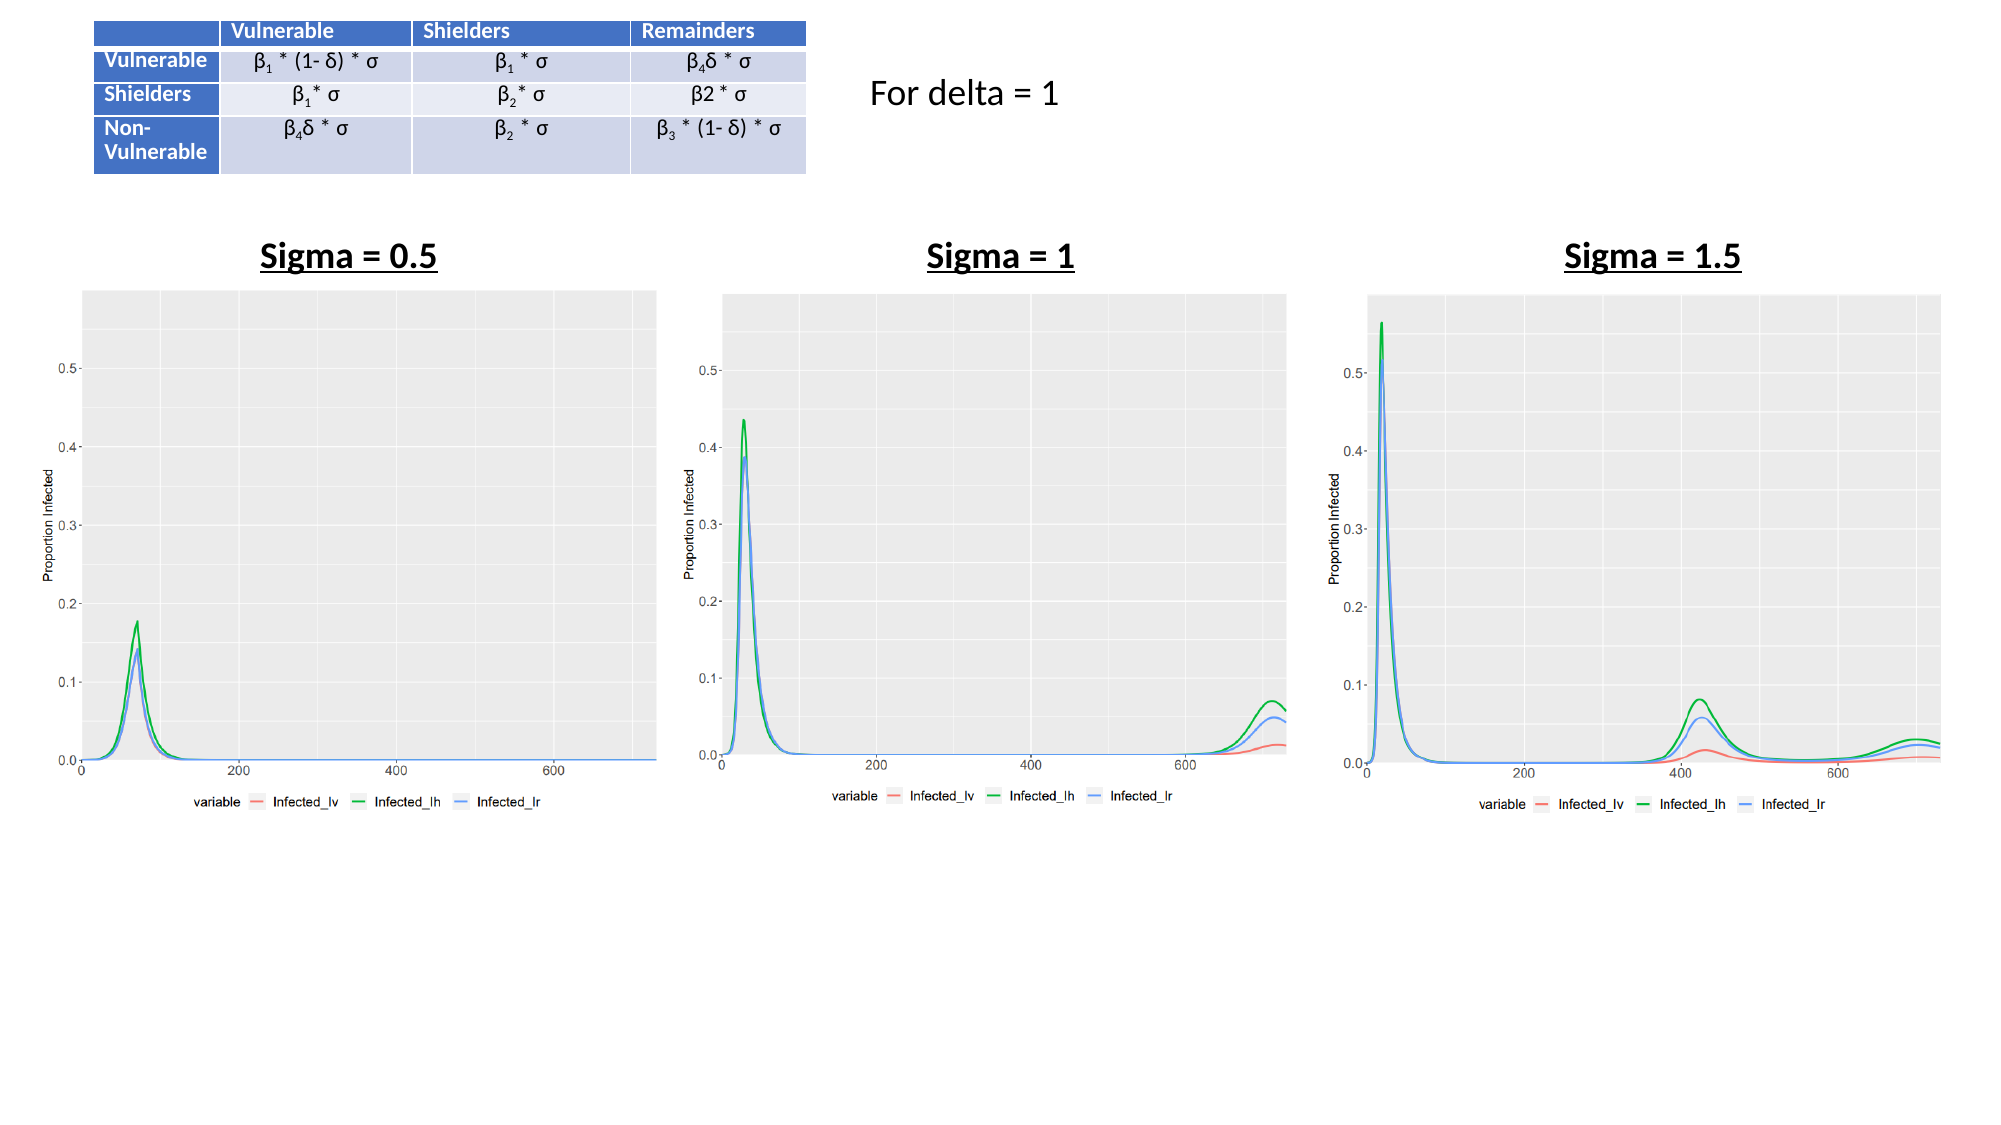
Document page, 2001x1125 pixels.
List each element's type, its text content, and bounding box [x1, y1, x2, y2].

text_box For delta = 1 [855, 60, 1075, 121]
table_cell Vulnerable [94, 52, 219, 82]
picture [678, 285, 1298, 817]
table_cell Non-Vulnerable [94, 117, 219, 174]
text_box Sigma = 0.5 [245, 223, 453, 284]
table_cell β4δ * σ [631, 52, 806, 82]
table_header Shielders [413, 21, 630, 46]
text_box Sigma = 1.5 [1549, 223, 1757, 284]
table_cell β2* σ [413, 84, 630, 115]
table_header [94, 21, 219, 46]
table_cell Shielders [94, 84, 219, 115]
table_header Remainders [631, 21, 806, 46]
table_cell β2 * σ [631, 84, 806, 115]
table_cell β1 * σ [413, 52, 630, 82]
table_cell β2 * σ [413, 117, 630, 174]
picture [34, 285, 669, 817]
table_cell β4δ * σ [221, 117, 411, 174]
table_header Vulnerable [221, 21, 411, 46]
text_box Sigma = 1 [911, 223, 1091, 284]
picture [1323, 285, 1950, 817]
table_cell β3 * (1- δ) * σ [631, 117, 806, 174]
table_cell β1 * (1- δ) * σ [221, 52, 411, 82]
table_cell β1* σ [221, 84, 411, 115]
